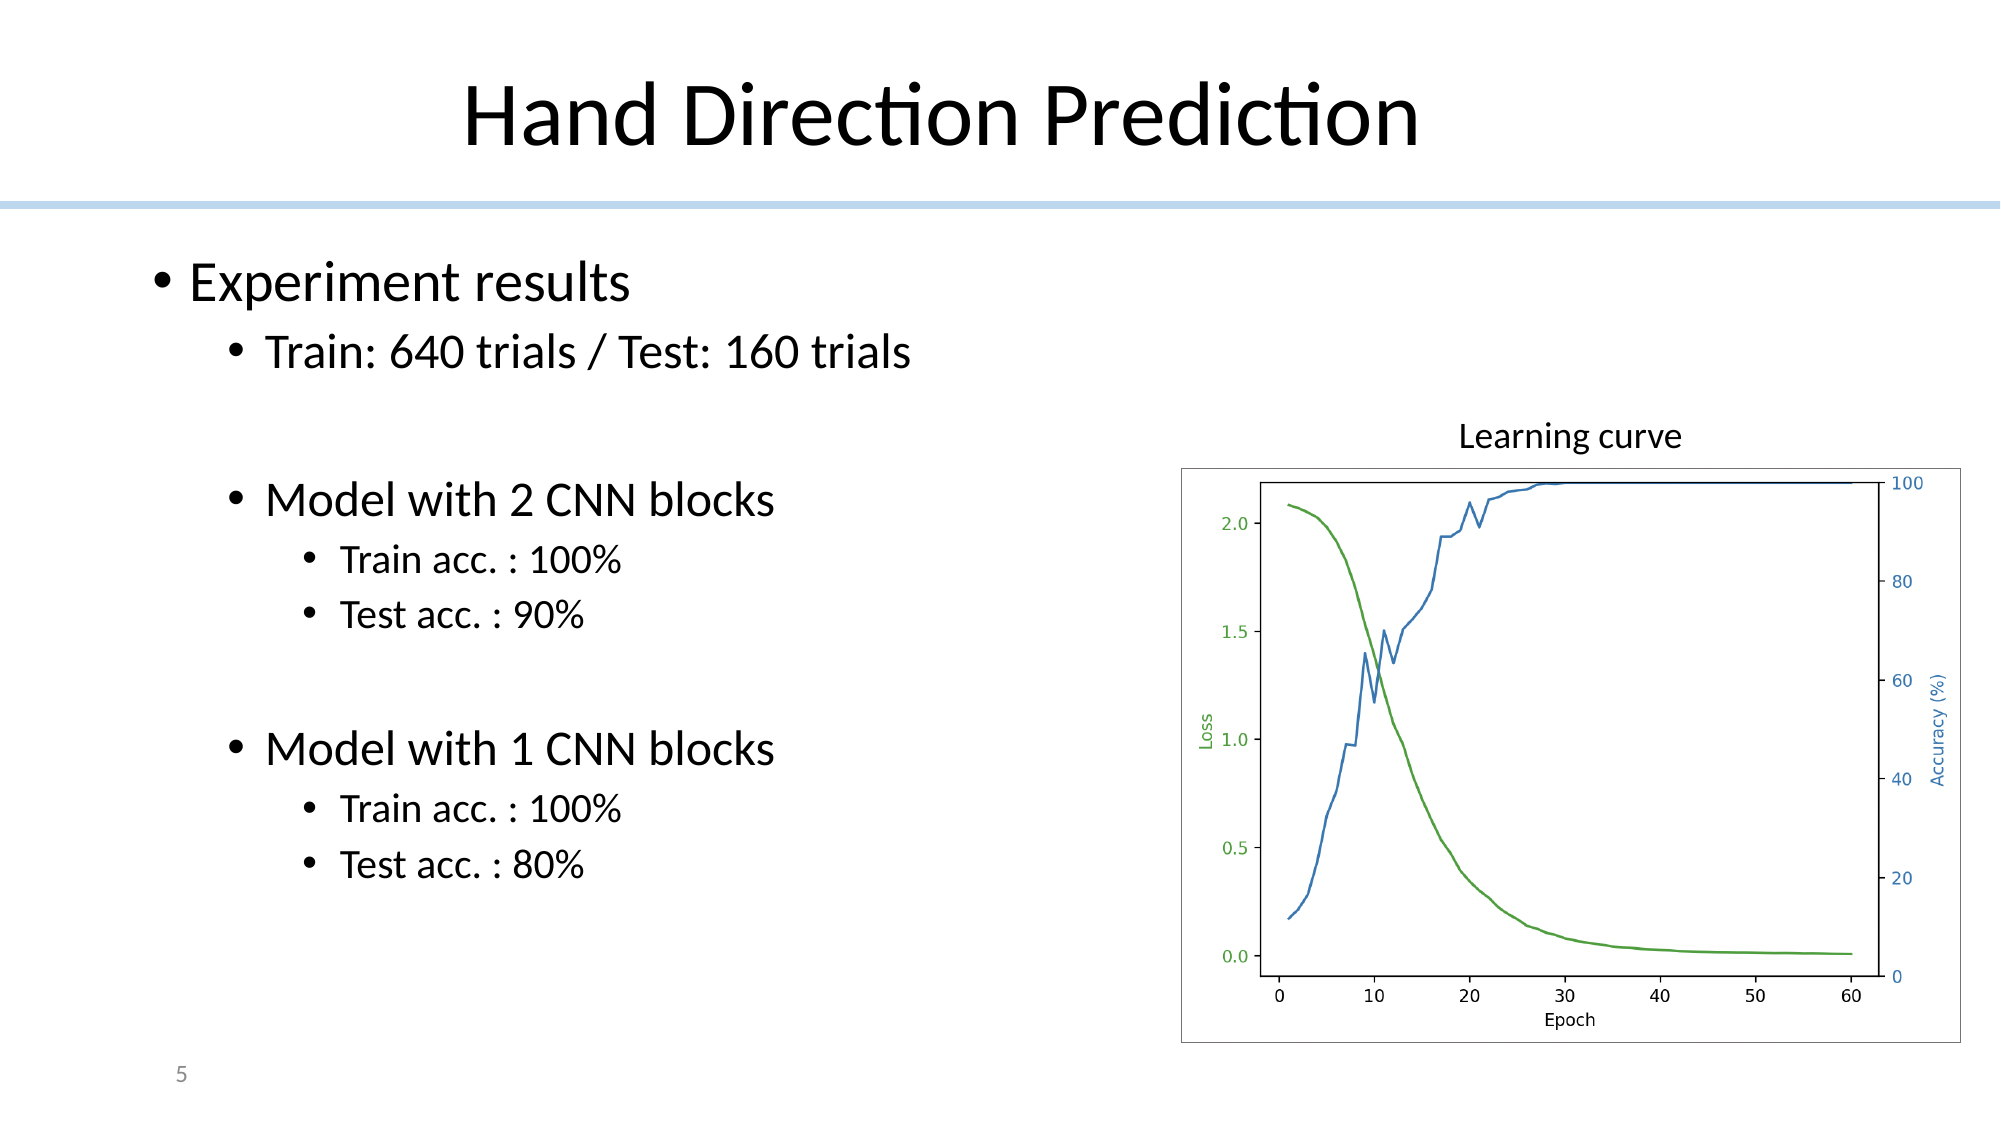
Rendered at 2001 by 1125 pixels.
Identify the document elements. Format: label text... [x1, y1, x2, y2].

title Hand Direction Prediction [137, 59, 1748, 180]
picture [1181, 468, 1961, 1043]
slide_number 5 [57, 1042, 204, 1103]
list Experiment results Train: 640 trials / Test: 160 trials Model with 2 CNN blocks Train acc. : 100% Test acc. : 90% Model with 1 CNN blocks Train acc. : 100% Test acc. : 80% [137, 244, 1748, 1011]
text_box Learning curve [1444, 403, 1698, 464]
